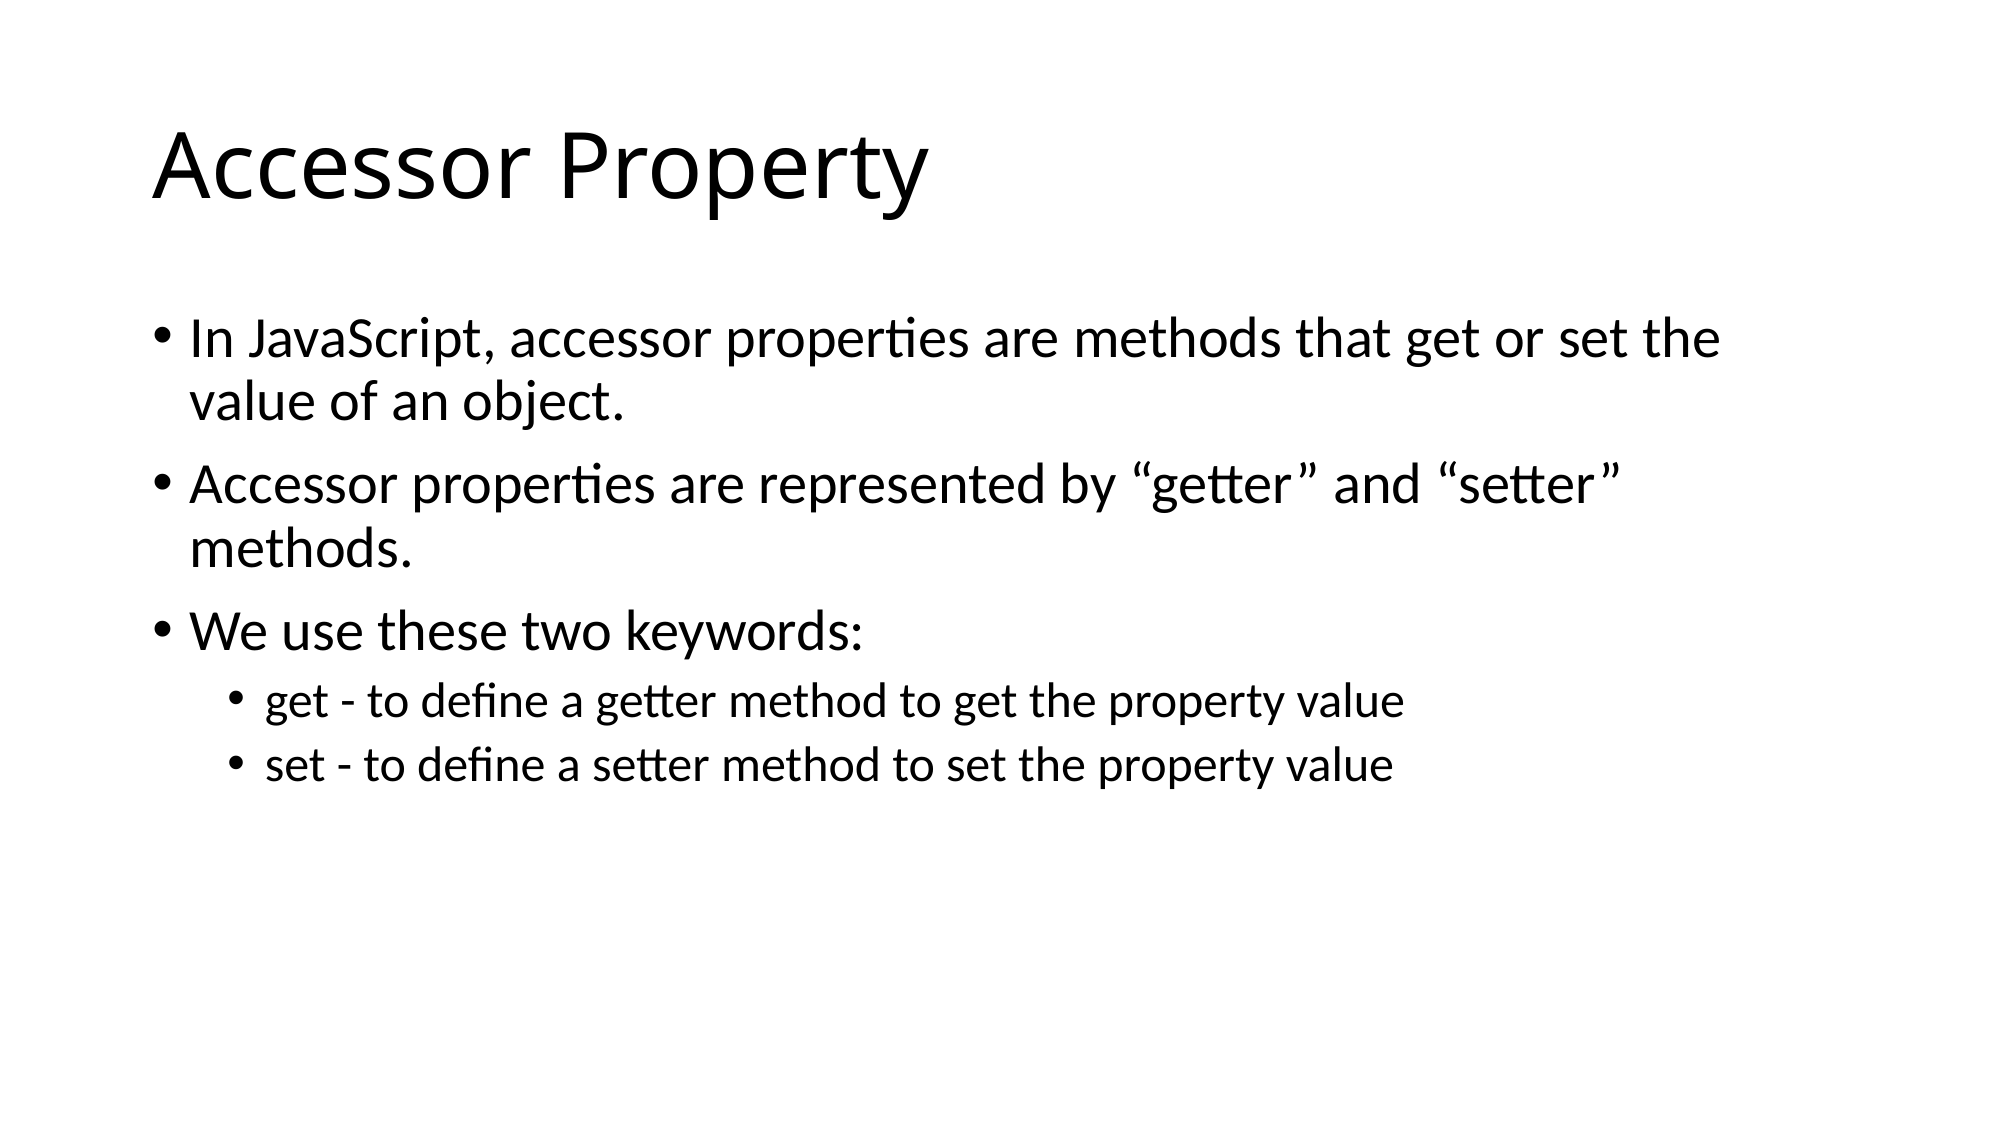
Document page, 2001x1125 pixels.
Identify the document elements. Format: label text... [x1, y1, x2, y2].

title Accessor Property [137, 59, 1863, 278]
list In JavaScript, accessor properties are methods that get or set the value of an object. Accessor properties are represented by “getter” and “setter” methods. We use these two keywords: get - to define a getter method to get the property value set - to define a setter method to set the property value [137, 299, 1863, 1014]
